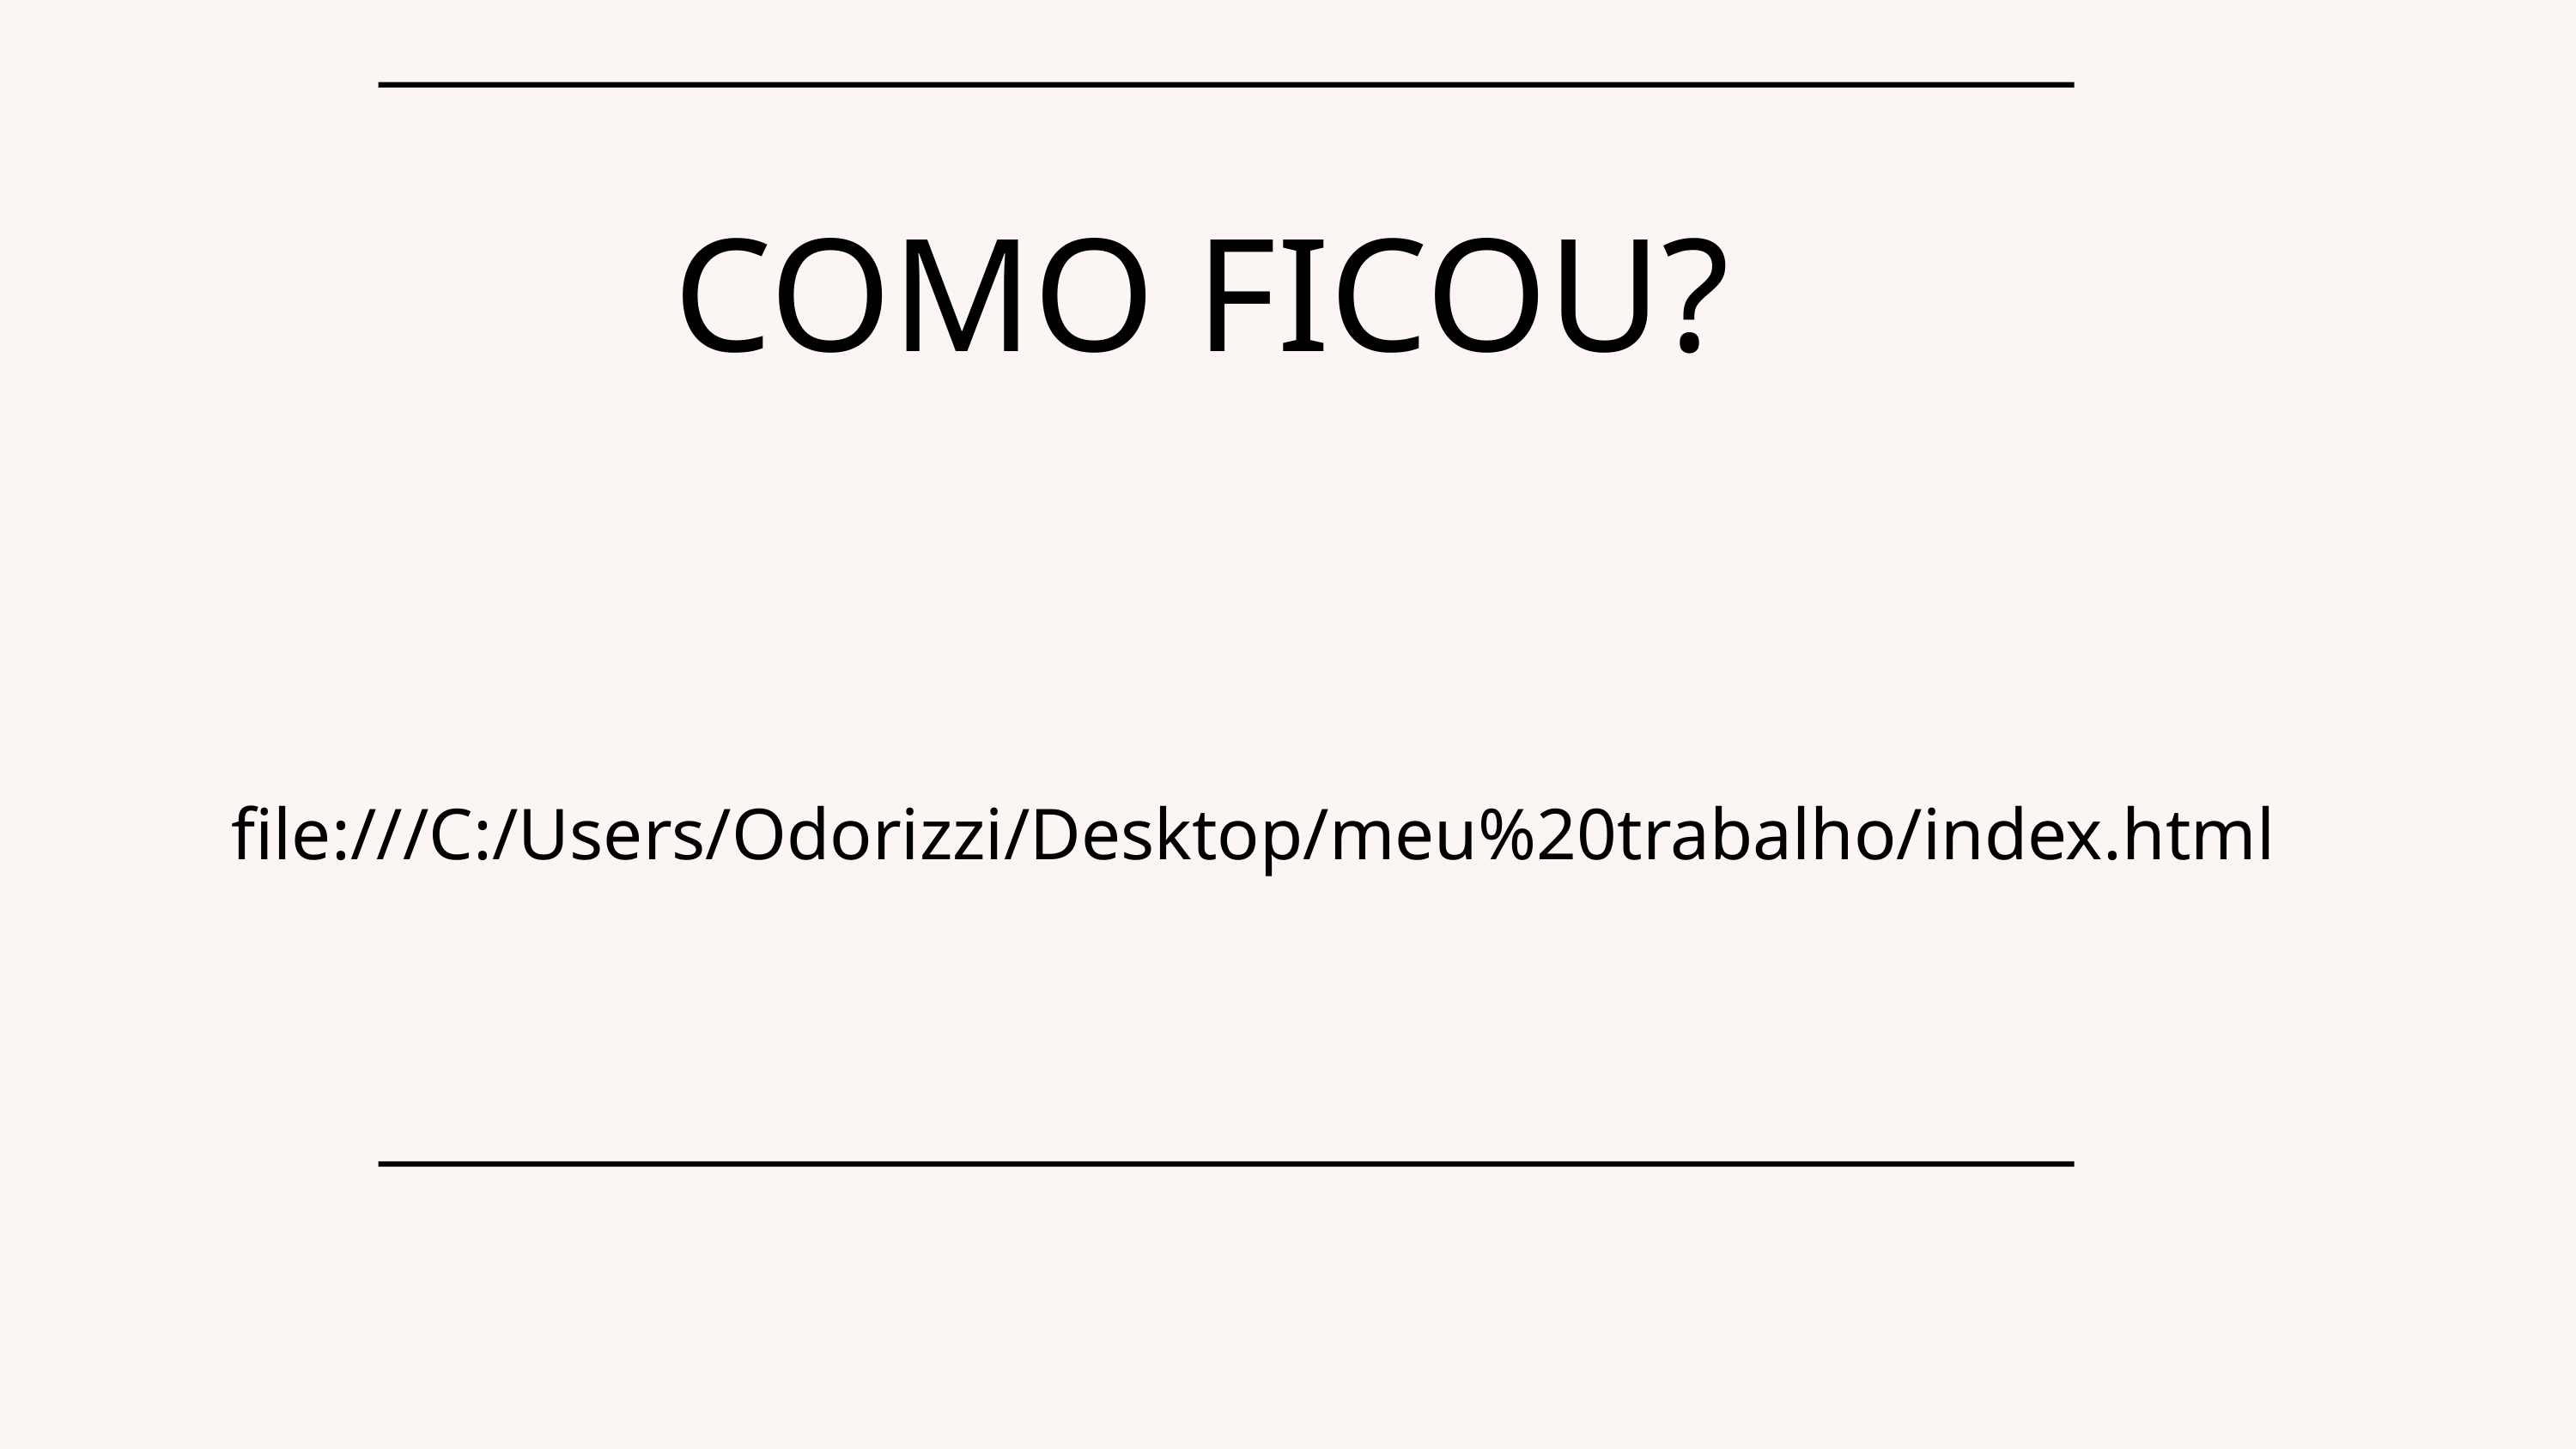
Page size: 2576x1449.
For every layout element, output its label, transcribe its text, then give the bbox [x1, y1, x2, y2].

text_box file:///C:/Users/Odorizzi/Desktop/meu%20trabalho/index.html [189, 774, 2321, 874]
text_box COMO FICOU? [661, 163, 1742, 383]
